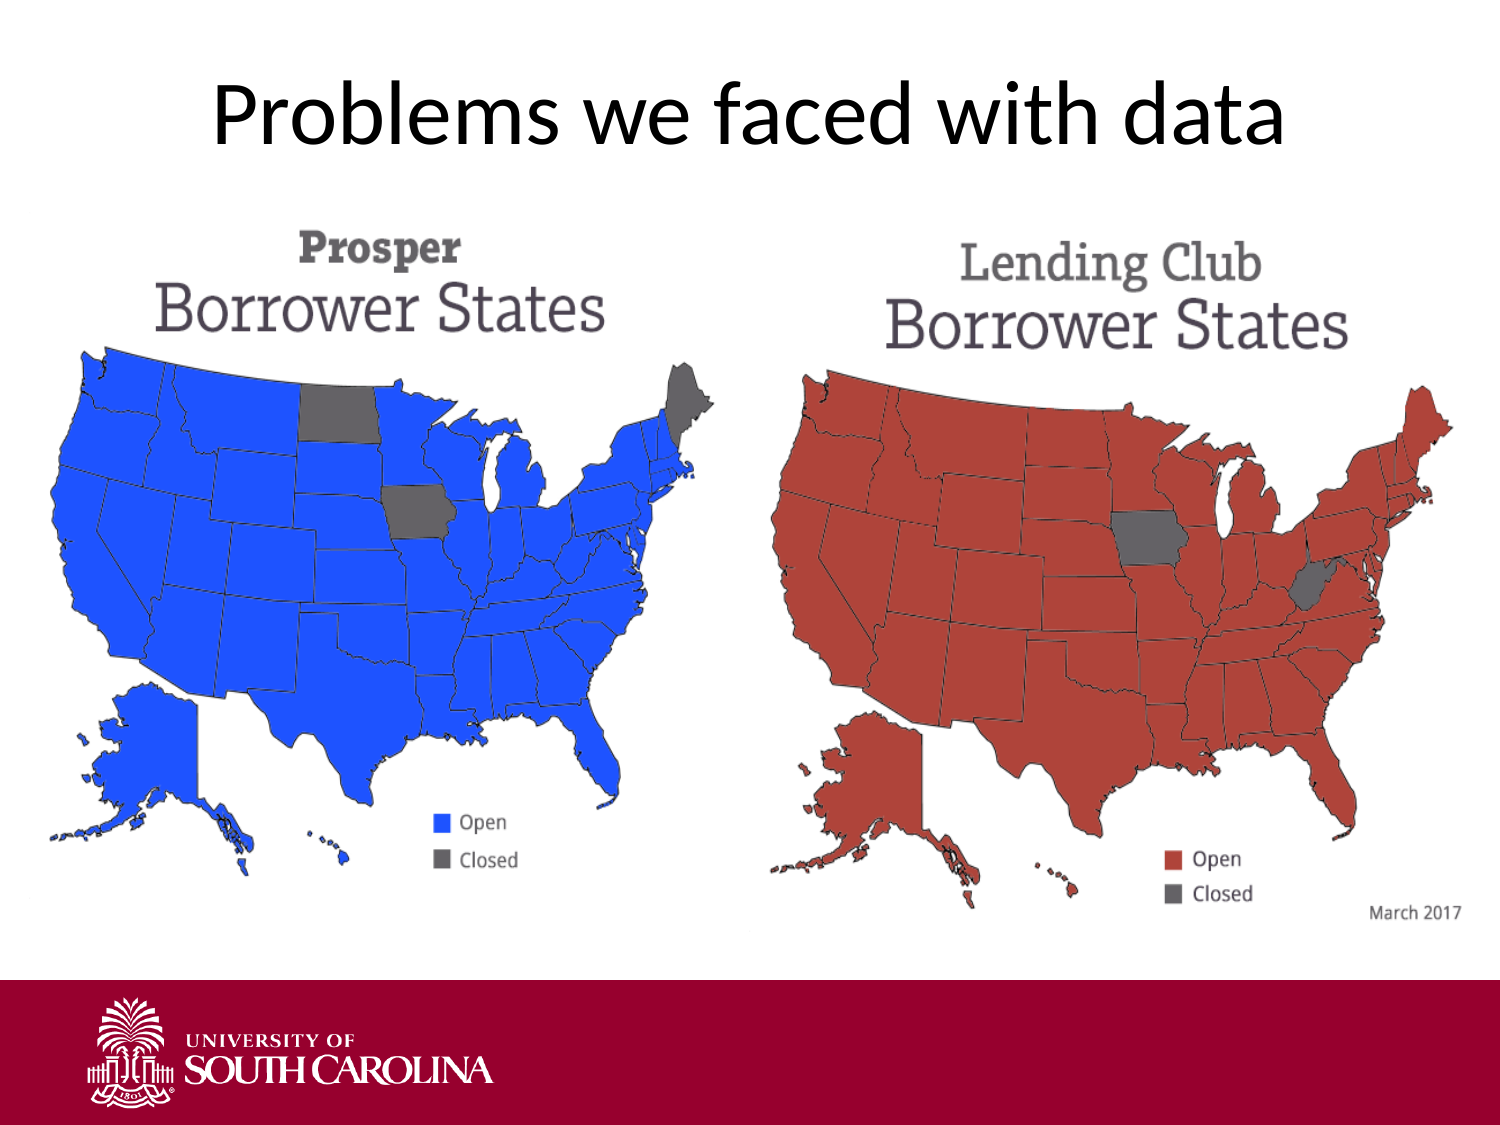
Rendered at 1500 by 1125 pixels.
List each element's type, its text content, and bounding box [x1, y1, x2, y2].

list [29, 211, 731, 899]
picture [0, 980, 1500, 1125]
title Problems we faced with data [75, 45, 1425, 233]
picture [748, 232, 1471, 933]
